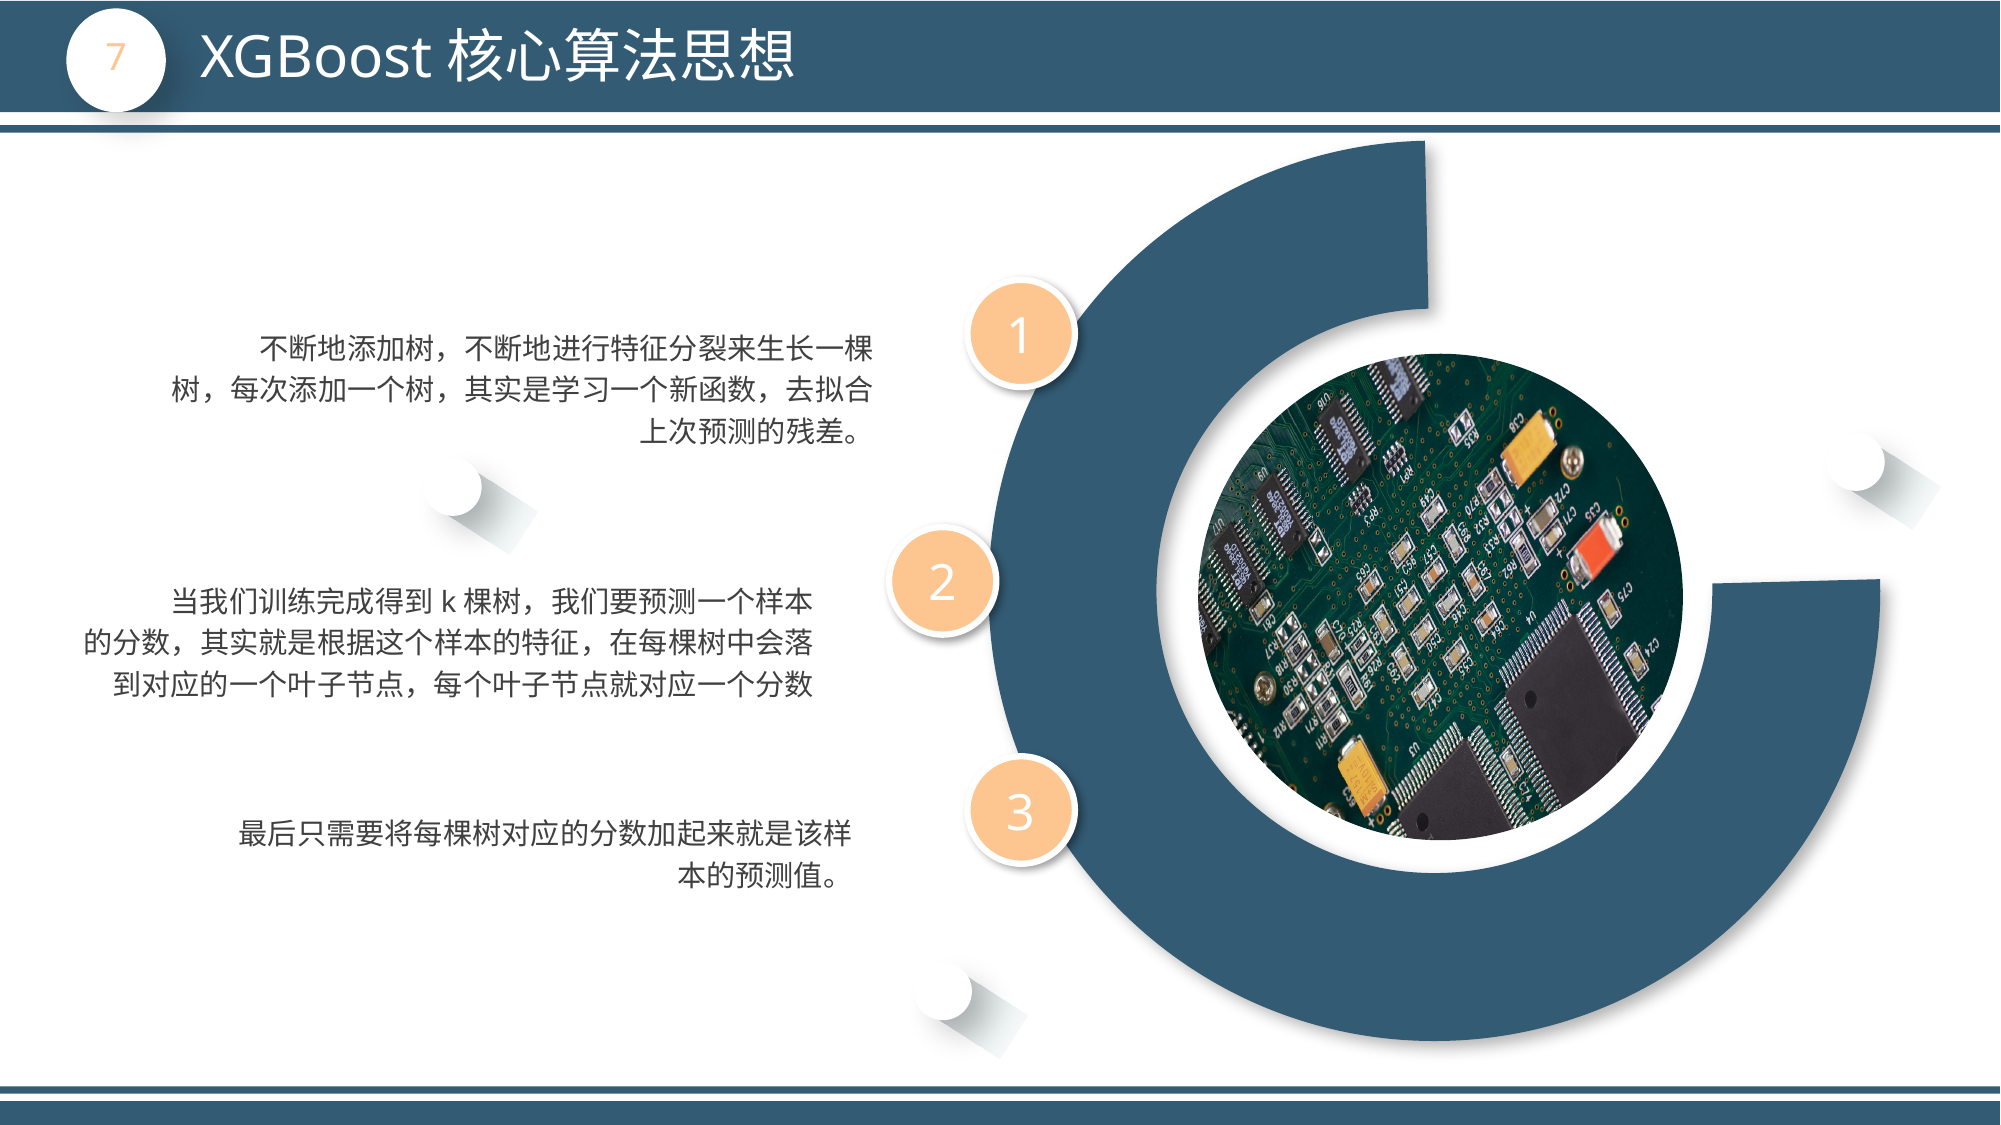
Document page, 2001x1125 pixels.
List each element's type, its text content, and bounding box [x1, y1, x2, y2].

picture [1198, 353, 1683, 841]
text_box 2 [888, 526, 998, 636]
text_box XGBoost核心算法思想 [185, 12, 812, 97]
text_box 1 [966, 278, 1076, 389]
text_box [424, 459, 530, 537]
text_box 不断地添加树，不断地进行特征分裂来生长一棵树，每次添加一个树，其实是学习一个新函数，去拟合上次预测的残差。 [152, 315, 889, 456]
text_box 最后只需要将每棵树对应的分数加起来就是该样本的预测值。 [131, 800, 868, 900]
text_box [915, 963, 1020, 1041]
text_box 3 [966, 755, 1076, 865]
text_box [990, 140, 1881, 1042]
text_box 当我们训练完成得到k棵树，我们要预测一个样本的分数，其实就是根据这个样本的特征，在每棵树中会落到对应的一个叶子节点，每个叶子节点就对应一个分数 [58, 568, 830, 709]
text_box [1827, 434, 1933, 512]
